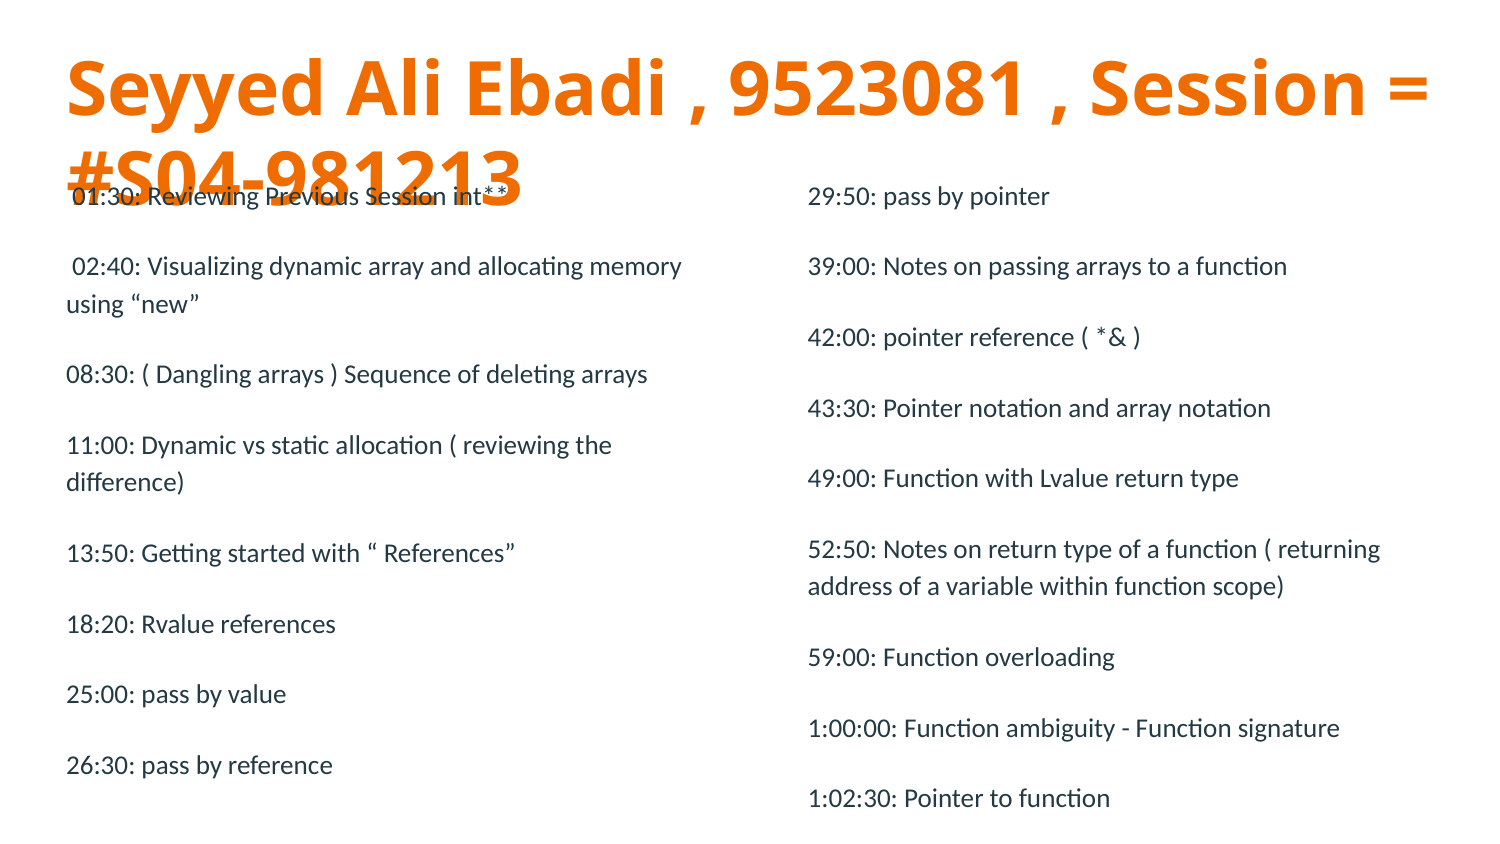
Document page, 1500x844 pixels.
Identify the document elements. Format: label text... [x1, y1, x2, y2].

title Seyyed Ali Ebadi , 9523081 , Session = #S04-981213 [51, 25, 1449, 142]
list 01:30: Reviewing Previous Session int** 02:40: Visualizing dynamic array and allocating memory using “new” 08:30: ( Dangling arrays ) Sequence of deleting arrays 11:00: Dynamic vs static allocation ( reviewing the difference) 13:50: Getting started with “ References” 18:20: Rvalue references 25:00: pass by value 26:30: pass by reference [51, 158, 708, 803]
list 29:50: pass by pointer 39:00: Notes on passing arrays to a function 42:00: pointer reference ( *& ) 43:30: Pointer notation and array notation 49:00: Function with Lvalue return type 52:50: Notes on return type of a function ( returning address of a variable within function scope) 59:00: Function overloading 1:00:00: Function ambiguity - Function signature 1:02:30: Pointer to function [792, 158, 1449, 803]
